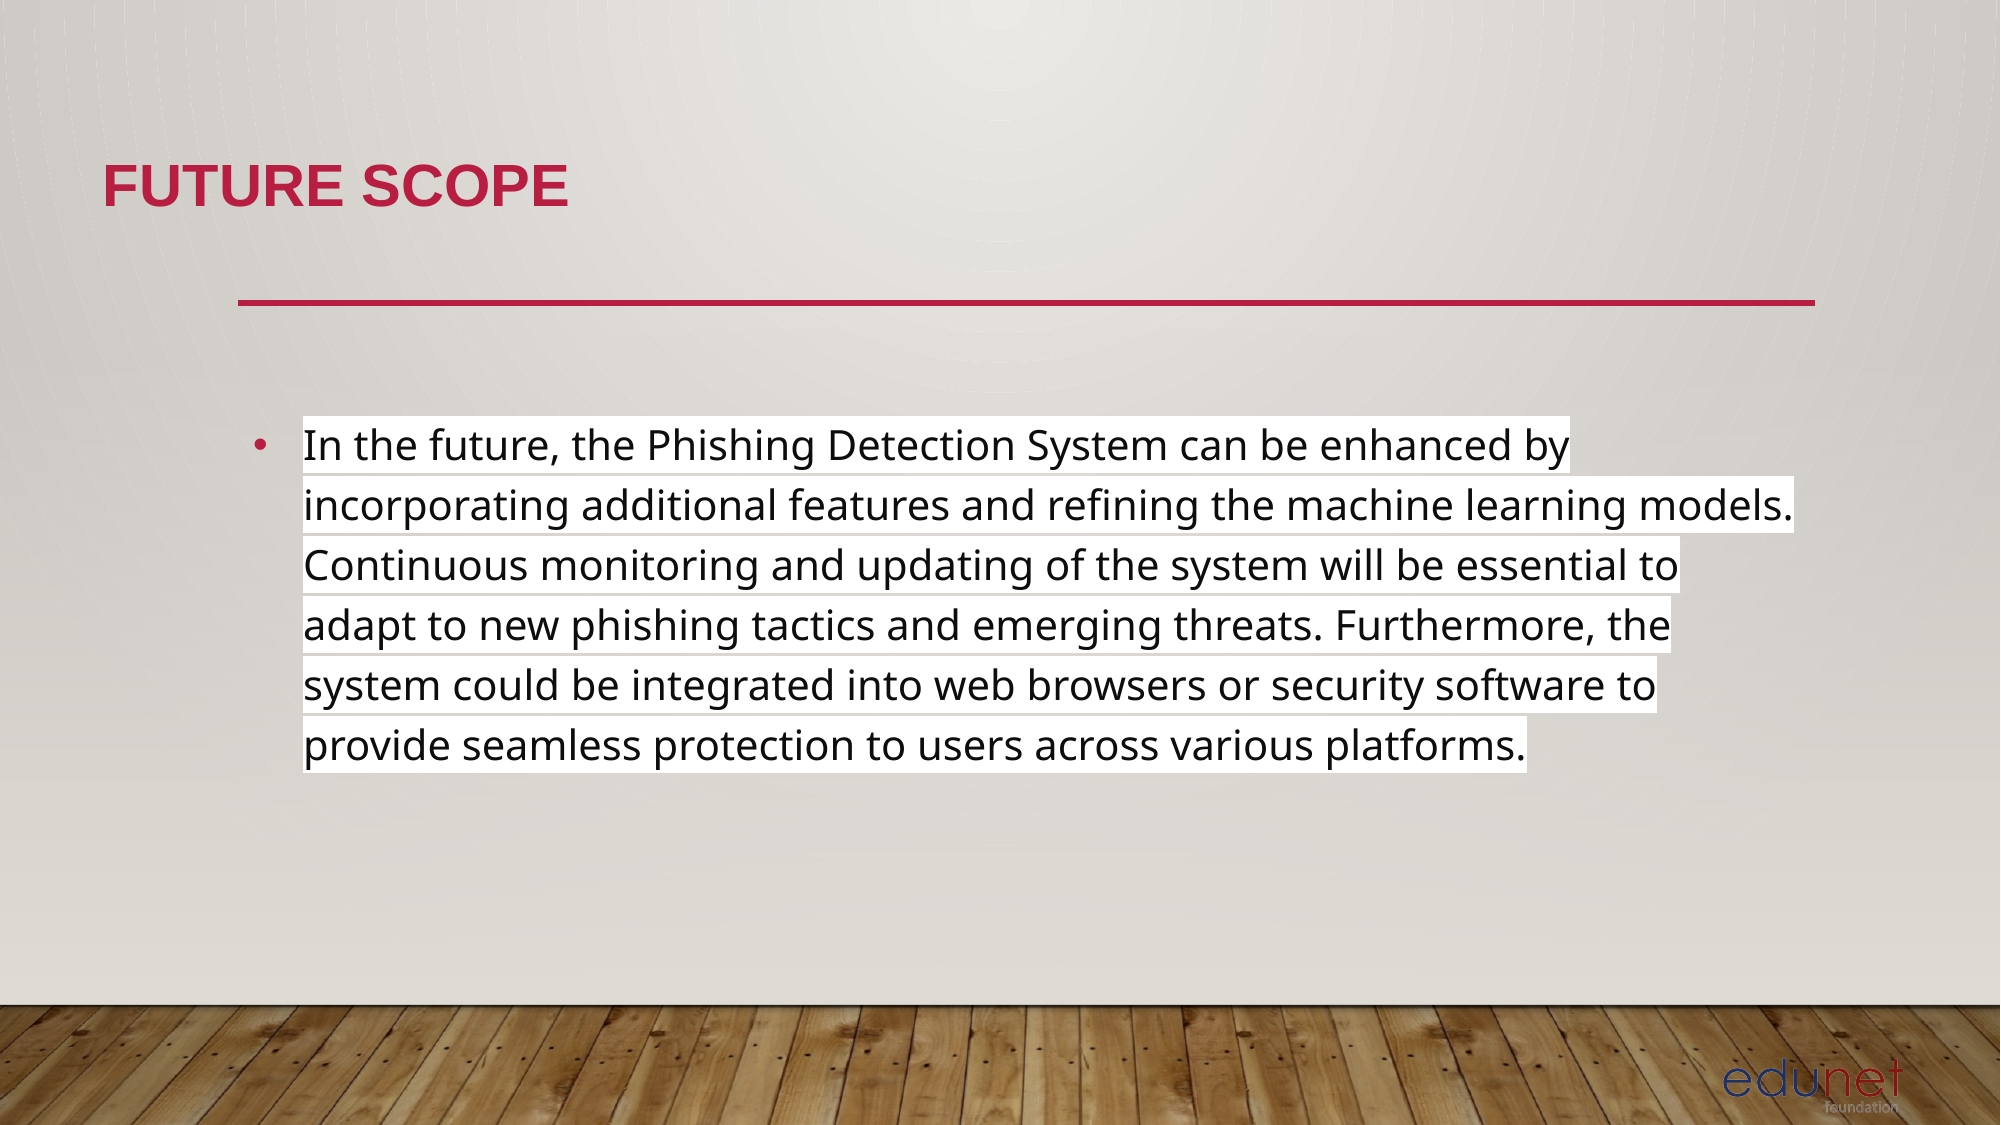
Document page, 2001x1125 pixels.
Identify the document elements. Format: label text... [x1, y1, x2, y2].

picture [0, 1005, 2000, 1125]
list In the future, the Phishing Detection System can be enhanced by incorporating additional features and refining the machine learning models. Continuous monitoring and updating of the system will be essential to adapt to new phishing tactics and emerging threats. Furthermore, the system could be integrated into web browsers or security software to provide seamless protection to users across various platforms. [238, 330, 1814, 897]
text_box Future scope [87, 138, 1898, 226]
